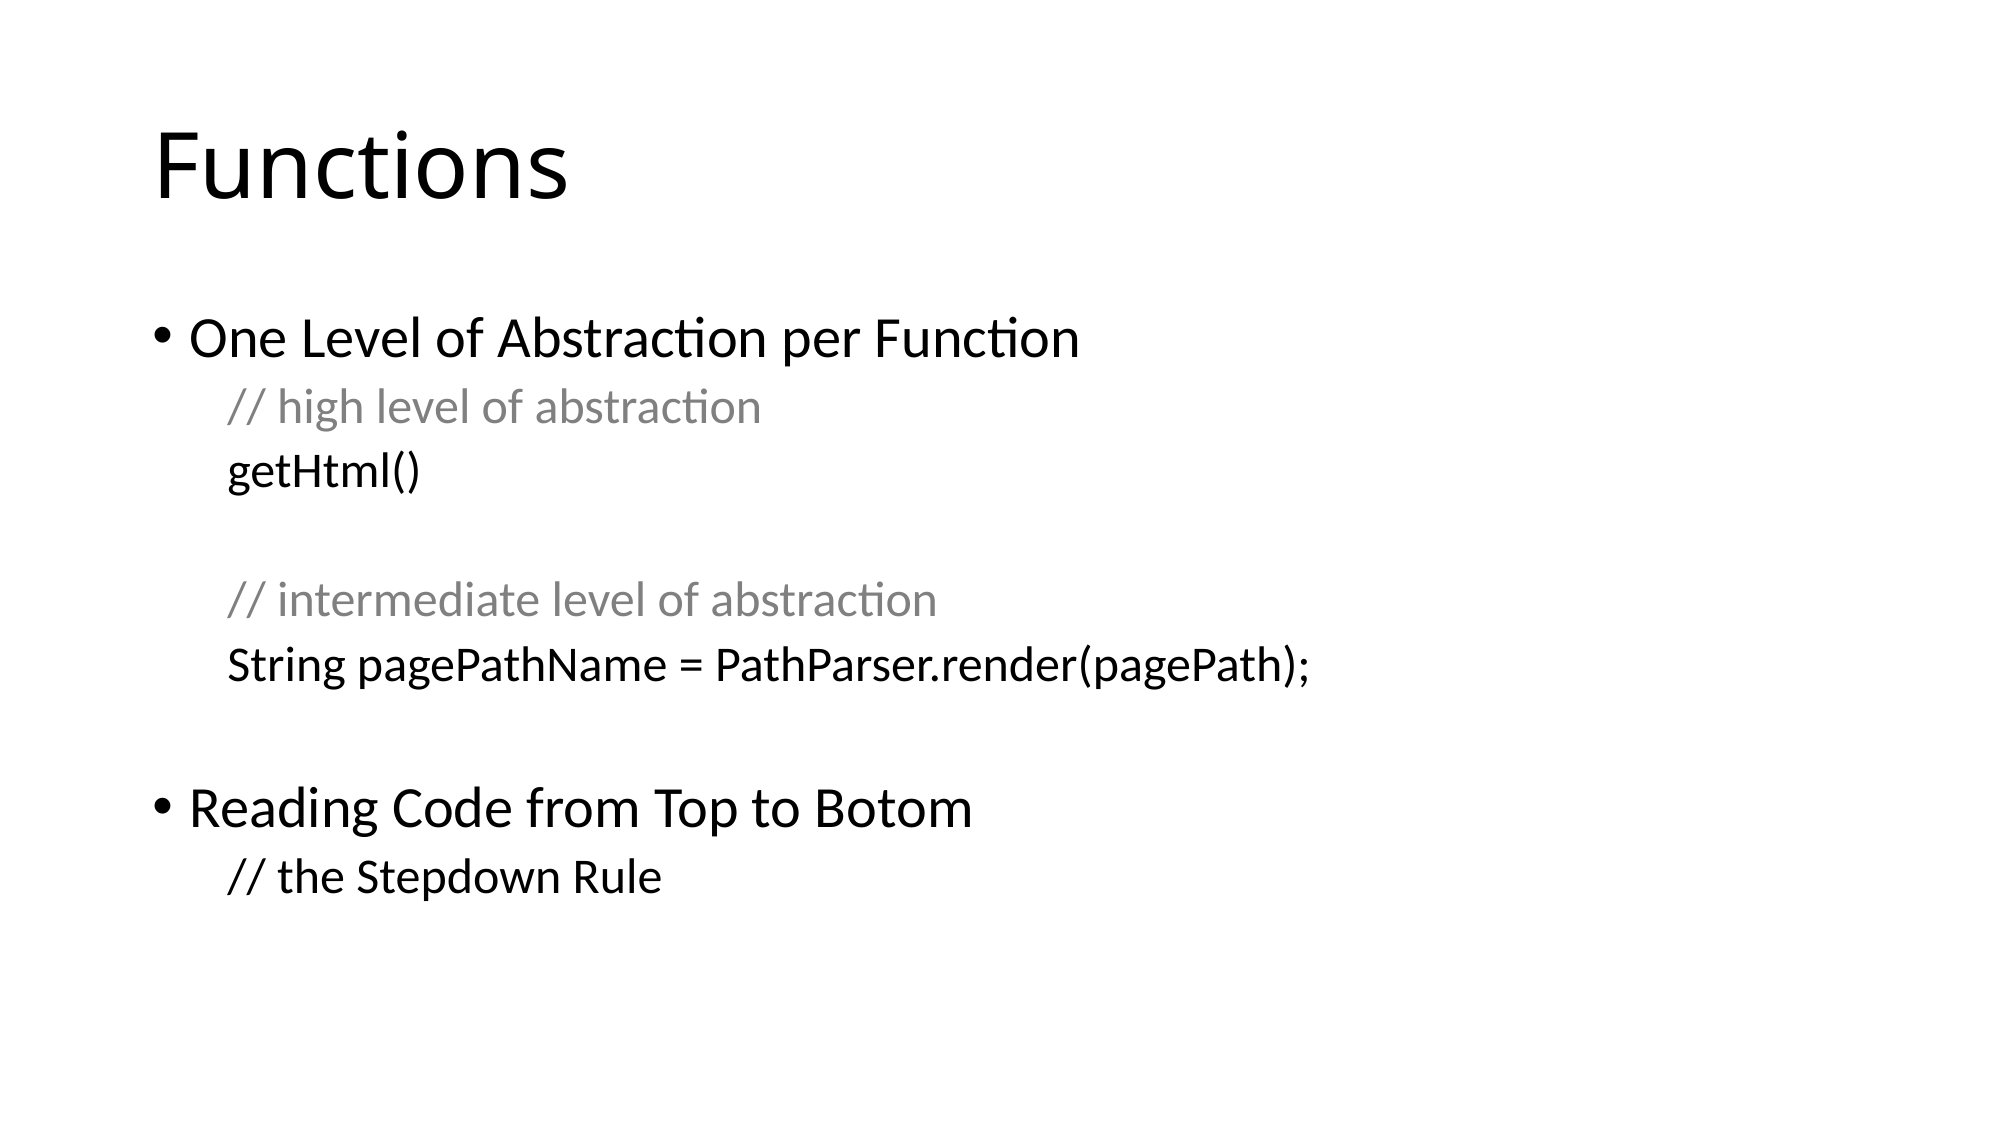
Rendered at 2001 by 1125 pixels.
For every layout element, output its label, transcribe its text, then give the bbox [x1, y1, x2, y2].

list One Level of Abstraction per Function // high level of abstraction getHtml() // intermediate level of abstraction String pagePathName = PathParser.render(pagePath); Reading Code from Top to Botom // the Stepdown Rule [137, 299, 1863, 1014]
title Functions [137, 59, 1863, 278]
